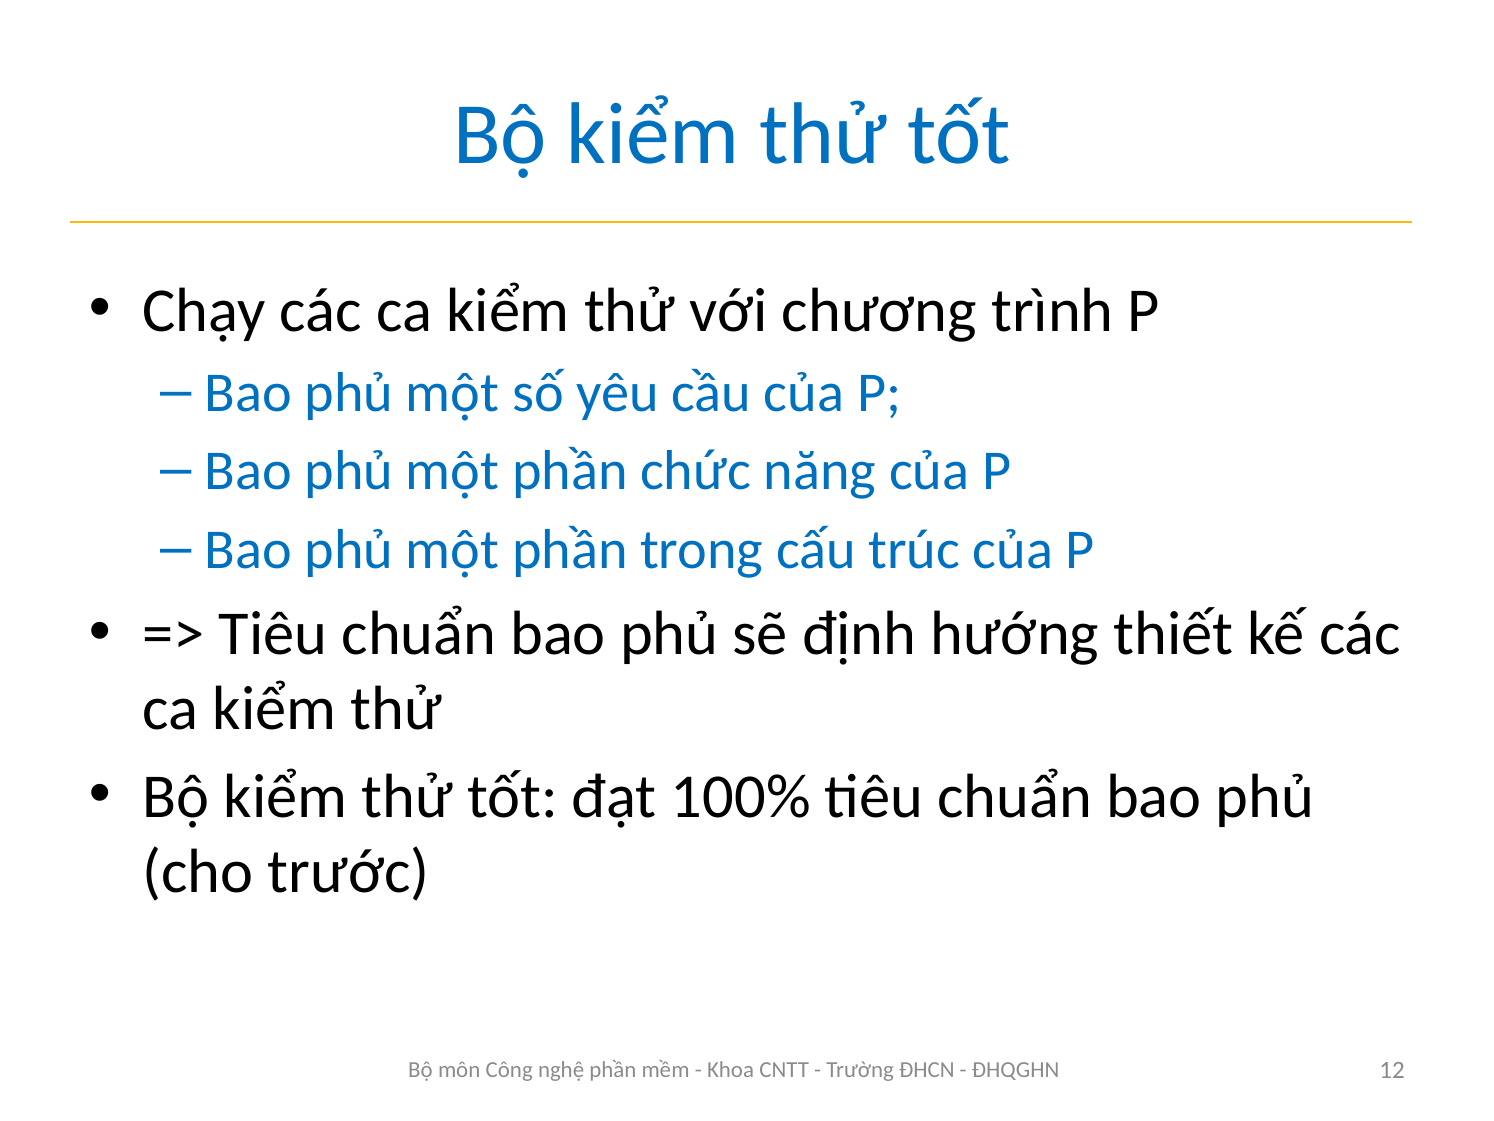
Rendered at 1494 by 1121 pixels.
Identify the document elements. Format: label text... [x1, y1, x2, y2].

footer Bộ môn Công nghệ phần mềm - Khoa CNTT - Trường ĐHCN - ĐHQGHN [371, 1038, 1070, 1099]
slide_number 12 [1070, 1038, 1419, 1099]
title Bộ kiểm thử tốt [69, 34, 1415, 223]
list Chạy các ca kiểm thử với chương trình P Bao phủ một số yêu cầu của P; Bao phủ một phần chức năng của P Bao phủ một phần trong cấu trúc của P => Tiêu chuẩn bao phủ sẽ định hướng thiết kế các ca kiểm thử Bộ kiểm thử tốt: đạt 100% tiêu chuẩn bao phủ (cho trước) [74, 261, 1420, 1002]
